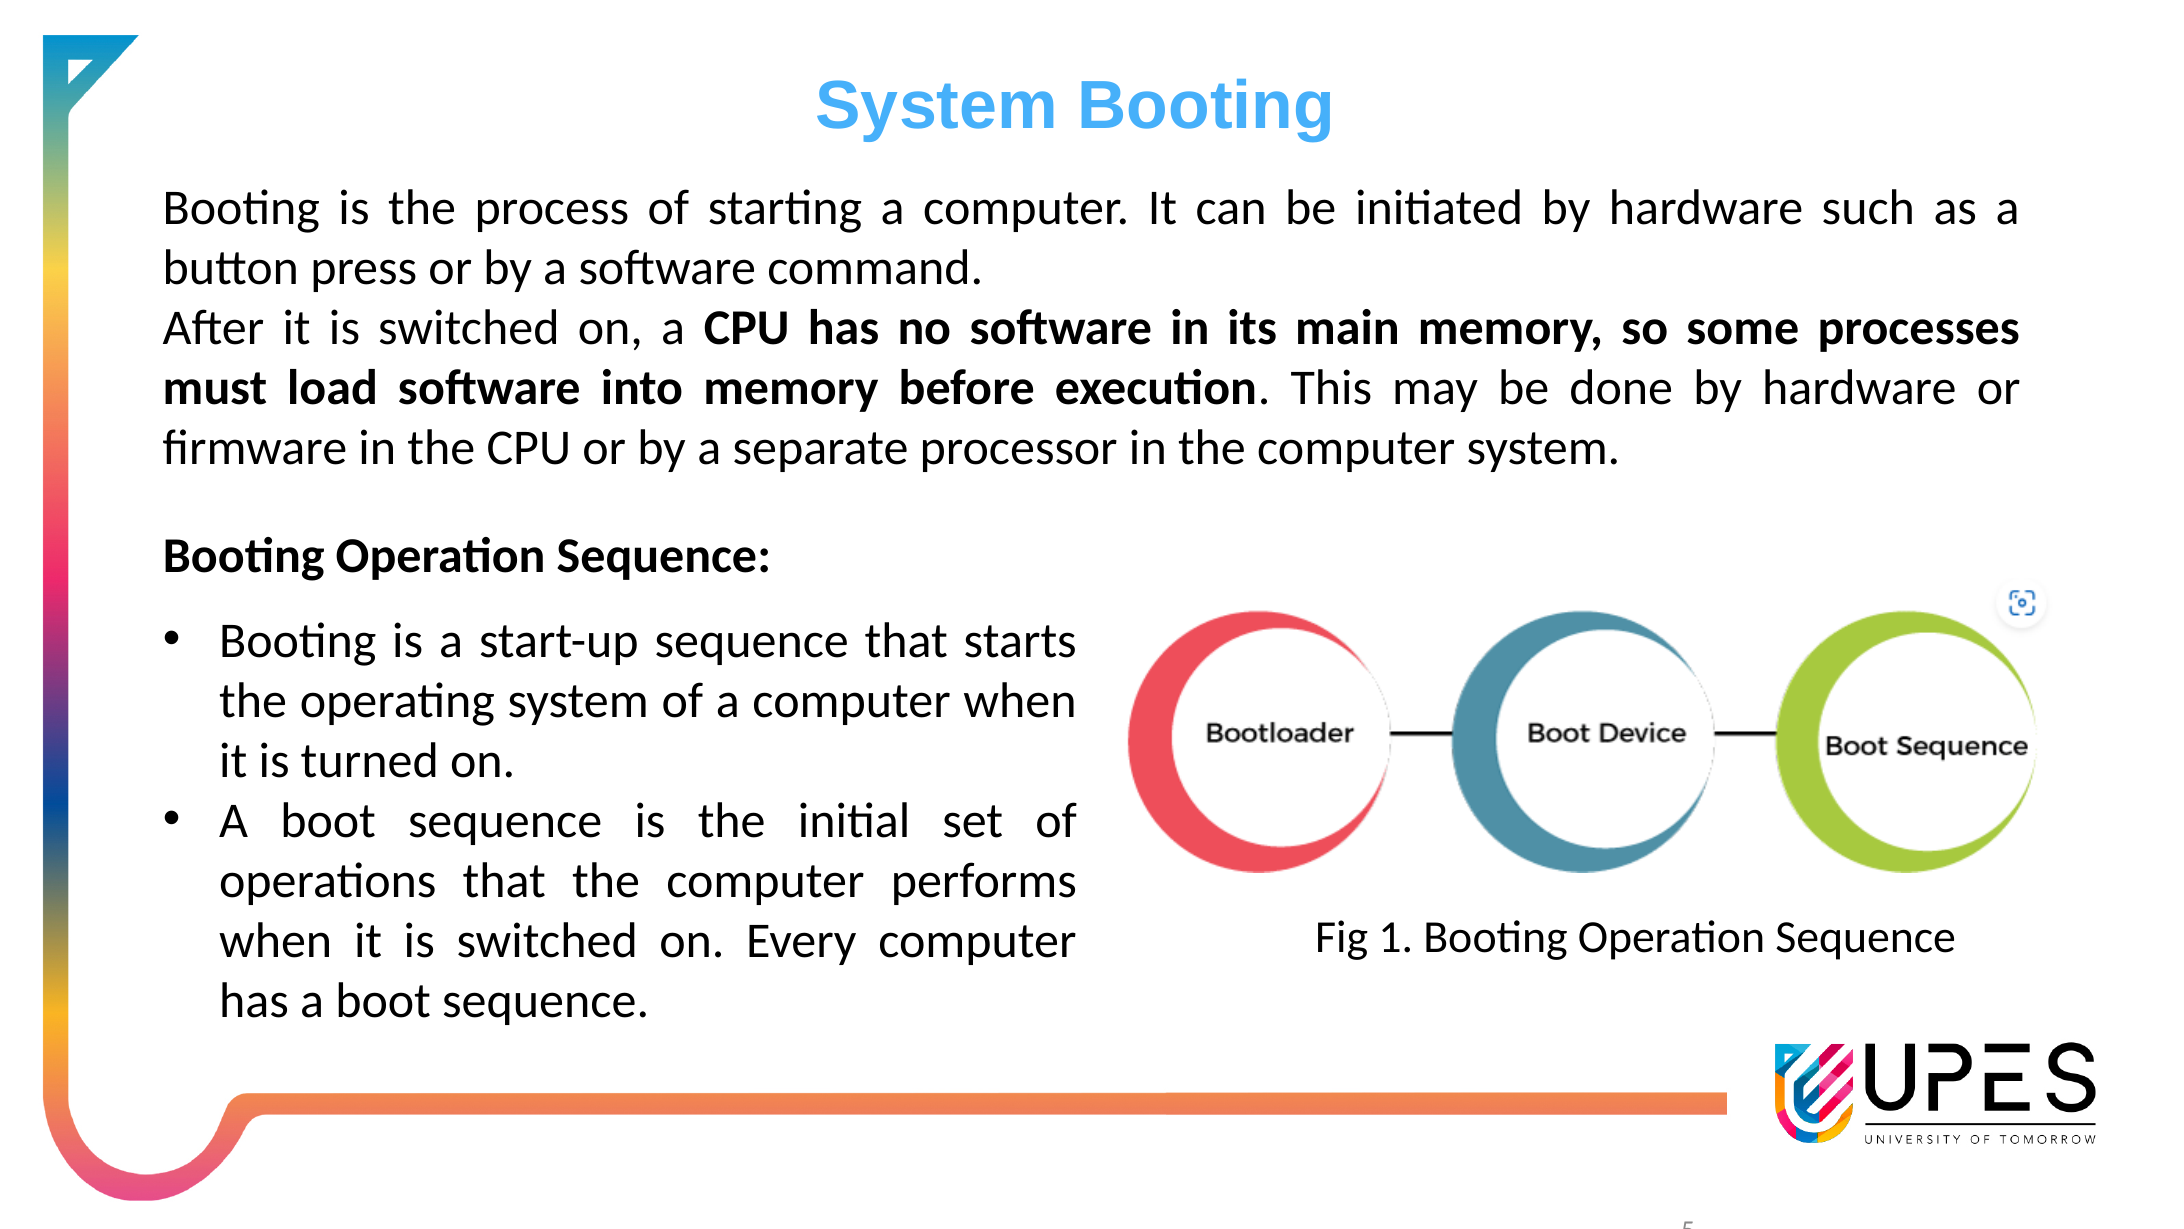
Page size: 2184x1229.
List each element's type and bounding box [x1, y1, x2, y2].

list [0, 0, 2184, 1229]
picture [1108, 578, 2067, 873]
